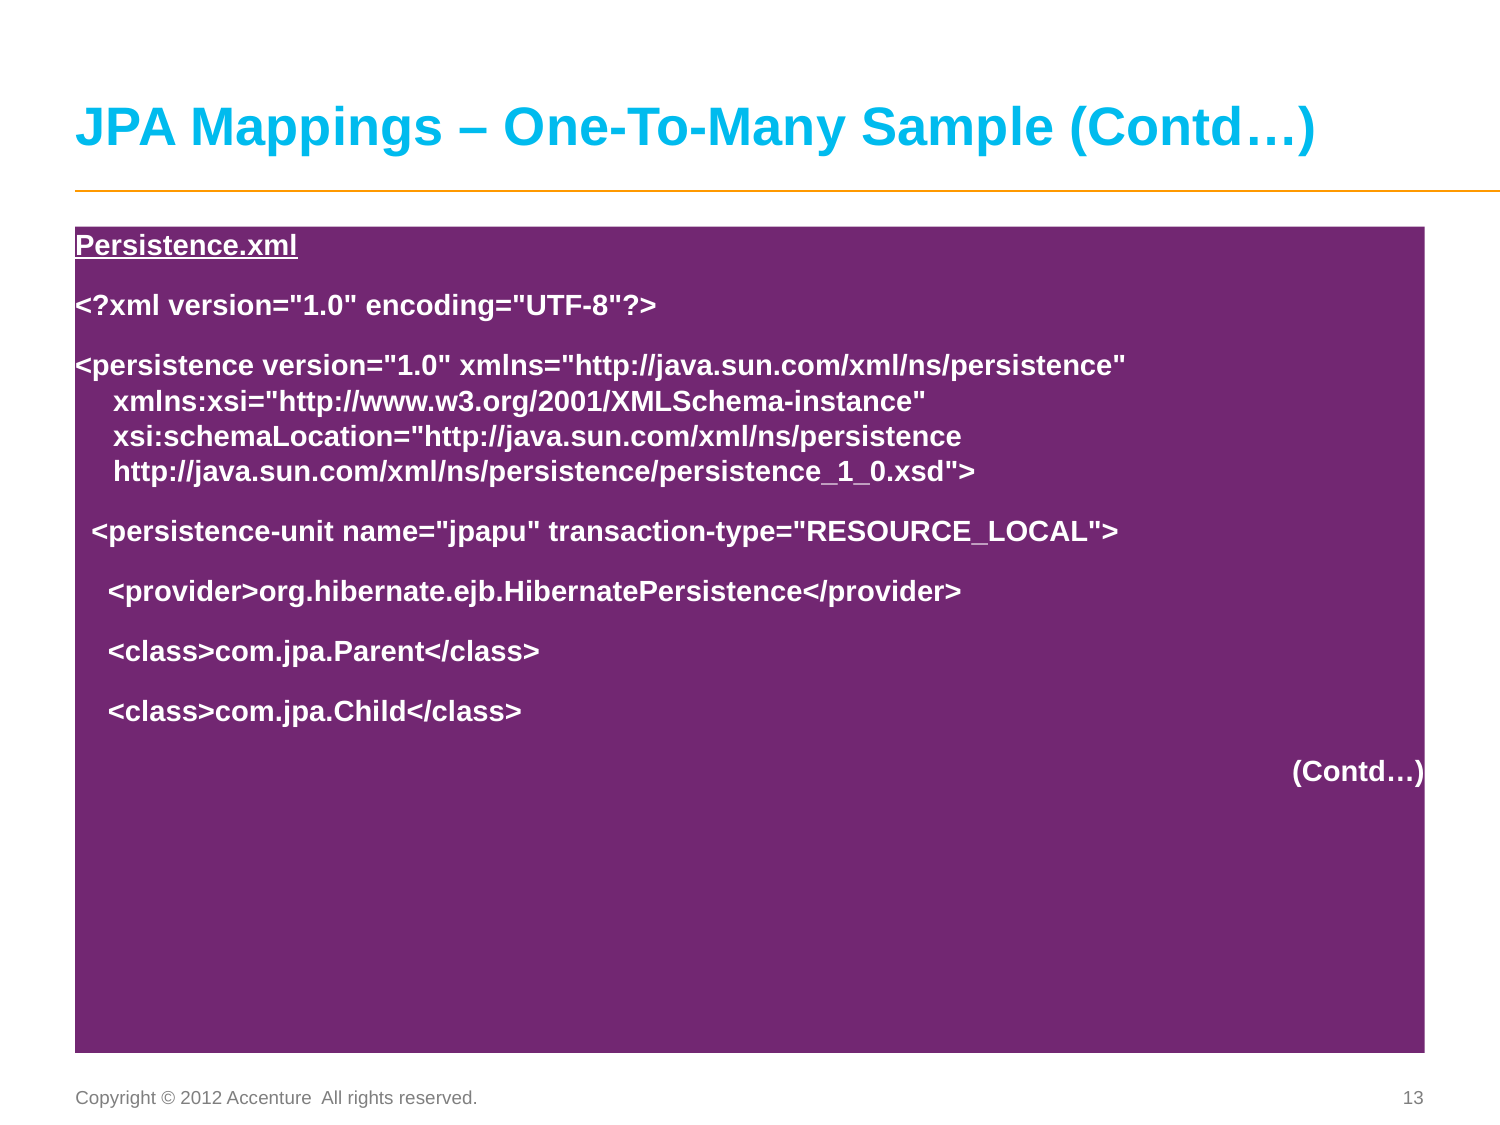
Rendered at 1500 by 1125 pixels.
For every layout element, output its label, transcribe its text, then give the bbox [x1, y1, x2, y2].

list Persistence.xml <?xml version="1.0" encoding="UTF-8"?> <persistence version="1.0" xmlns="http://java.sun.com/xml/ns/persistence" xmlns:xsi="http://www.w3.org/2001/XMLSchema-instance" xsi:schemaLocation="http://java.sun.com/xml/ns/persistence http://java.sun.com/xml/ns/persistence/persistence_1_0.xsd"> <persistence-unit name="jpapu" transaction-type="RESOURCE_LOCAL"> <provider>org.hibernate.ejb.HibernatePersistence</provider> <class>com.jpa.Parent</class> <class>com.jpa.Child</class> (Contd…) [75, 226, 1425, 1053]
title JPA Mappings – One-To-Many Sample (Contd…) [75, 27, 1422, 157]
